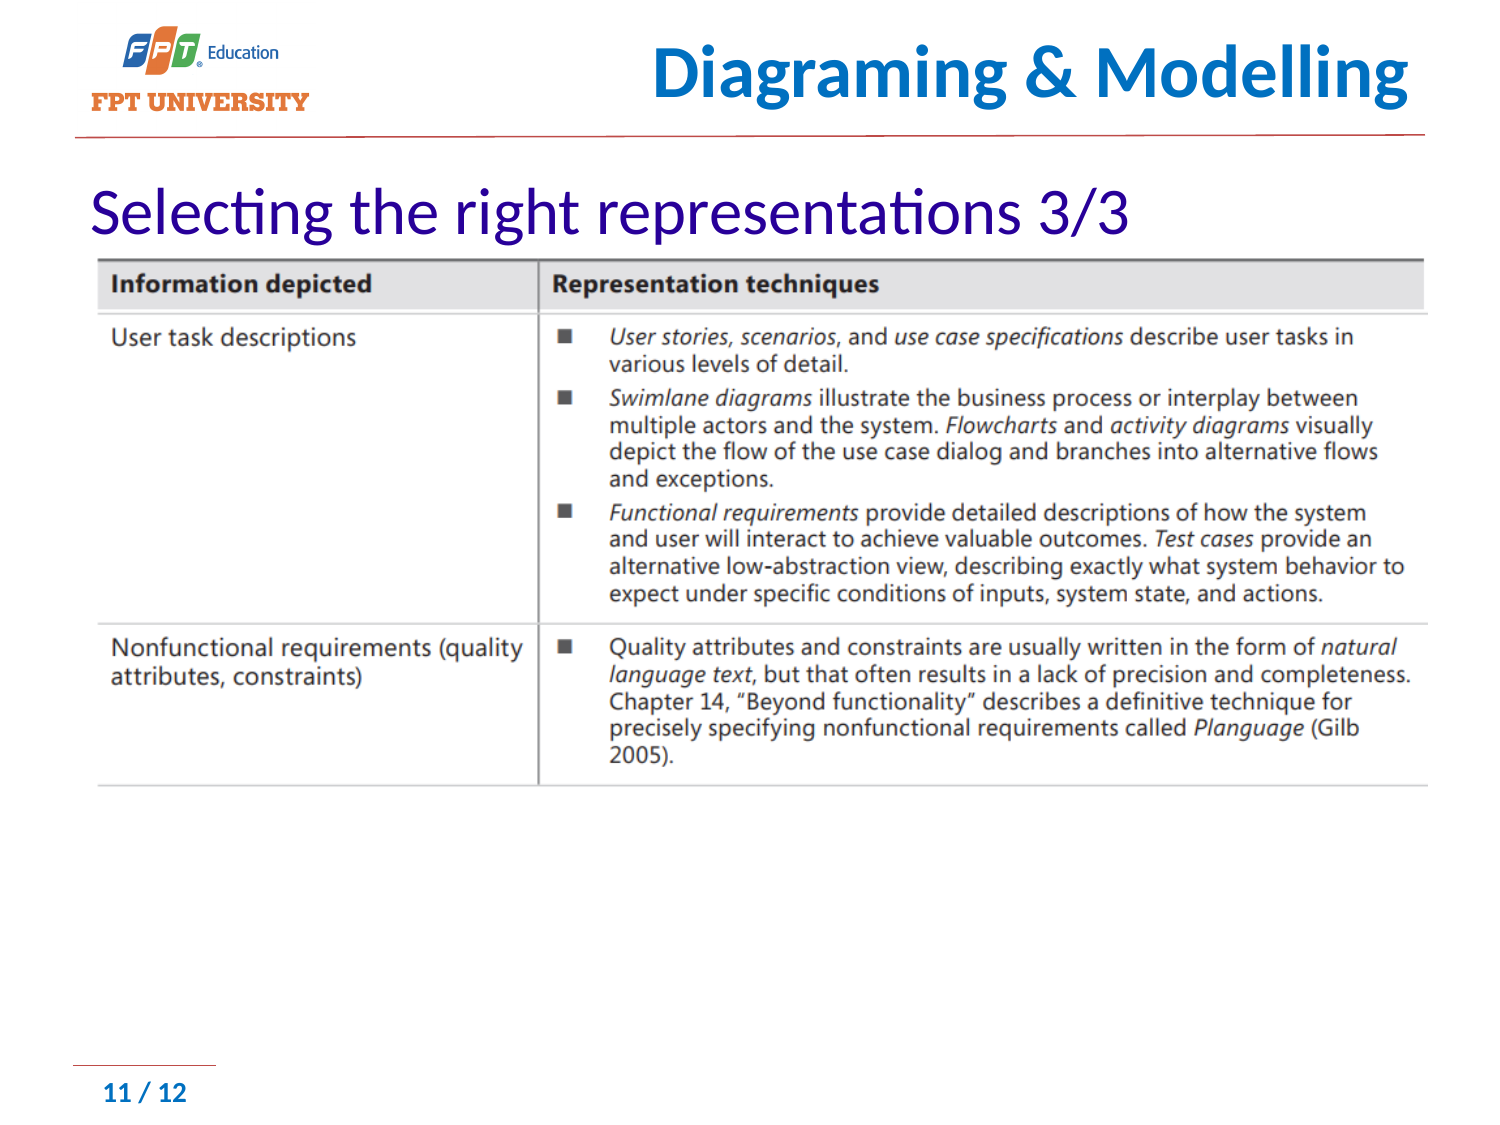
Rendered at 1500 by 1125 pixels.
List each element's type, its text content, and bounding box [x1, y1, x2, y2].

title Diagraming & Modelling [315, 0, 1425, 135]
list Selecting the right representations 3/3 [75, 160, 1425, 268]
picture [77, 2, 315, 133]
picture [97, 256, 1429, 811]
